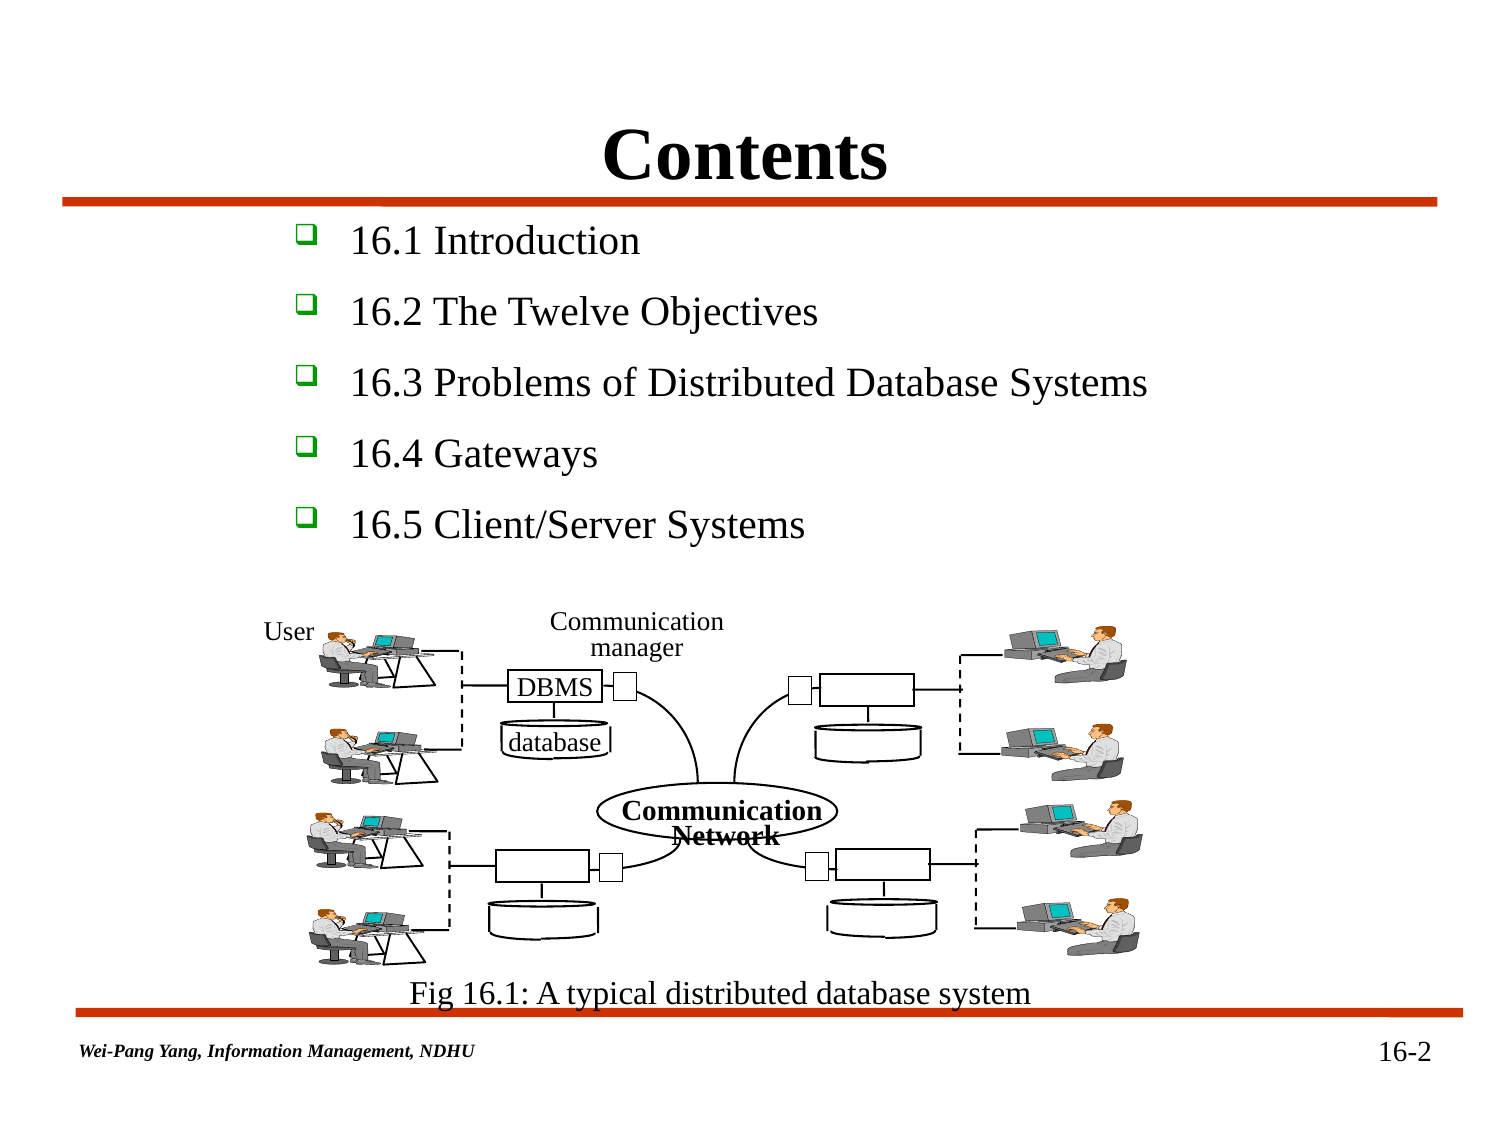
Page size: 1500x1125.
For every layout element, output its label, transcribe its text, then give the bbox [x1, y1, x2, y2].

list 16.1 Introduction 16.2 The Twelve Objectives 16.3 Problems of Distributed Database Systems 16.4 Gateways 16.5 Client/Server Systems [278, 205, 1330, 613]
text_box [241, 613, 1329, 1020]
title Contents [126, 99, 1365, 200]
